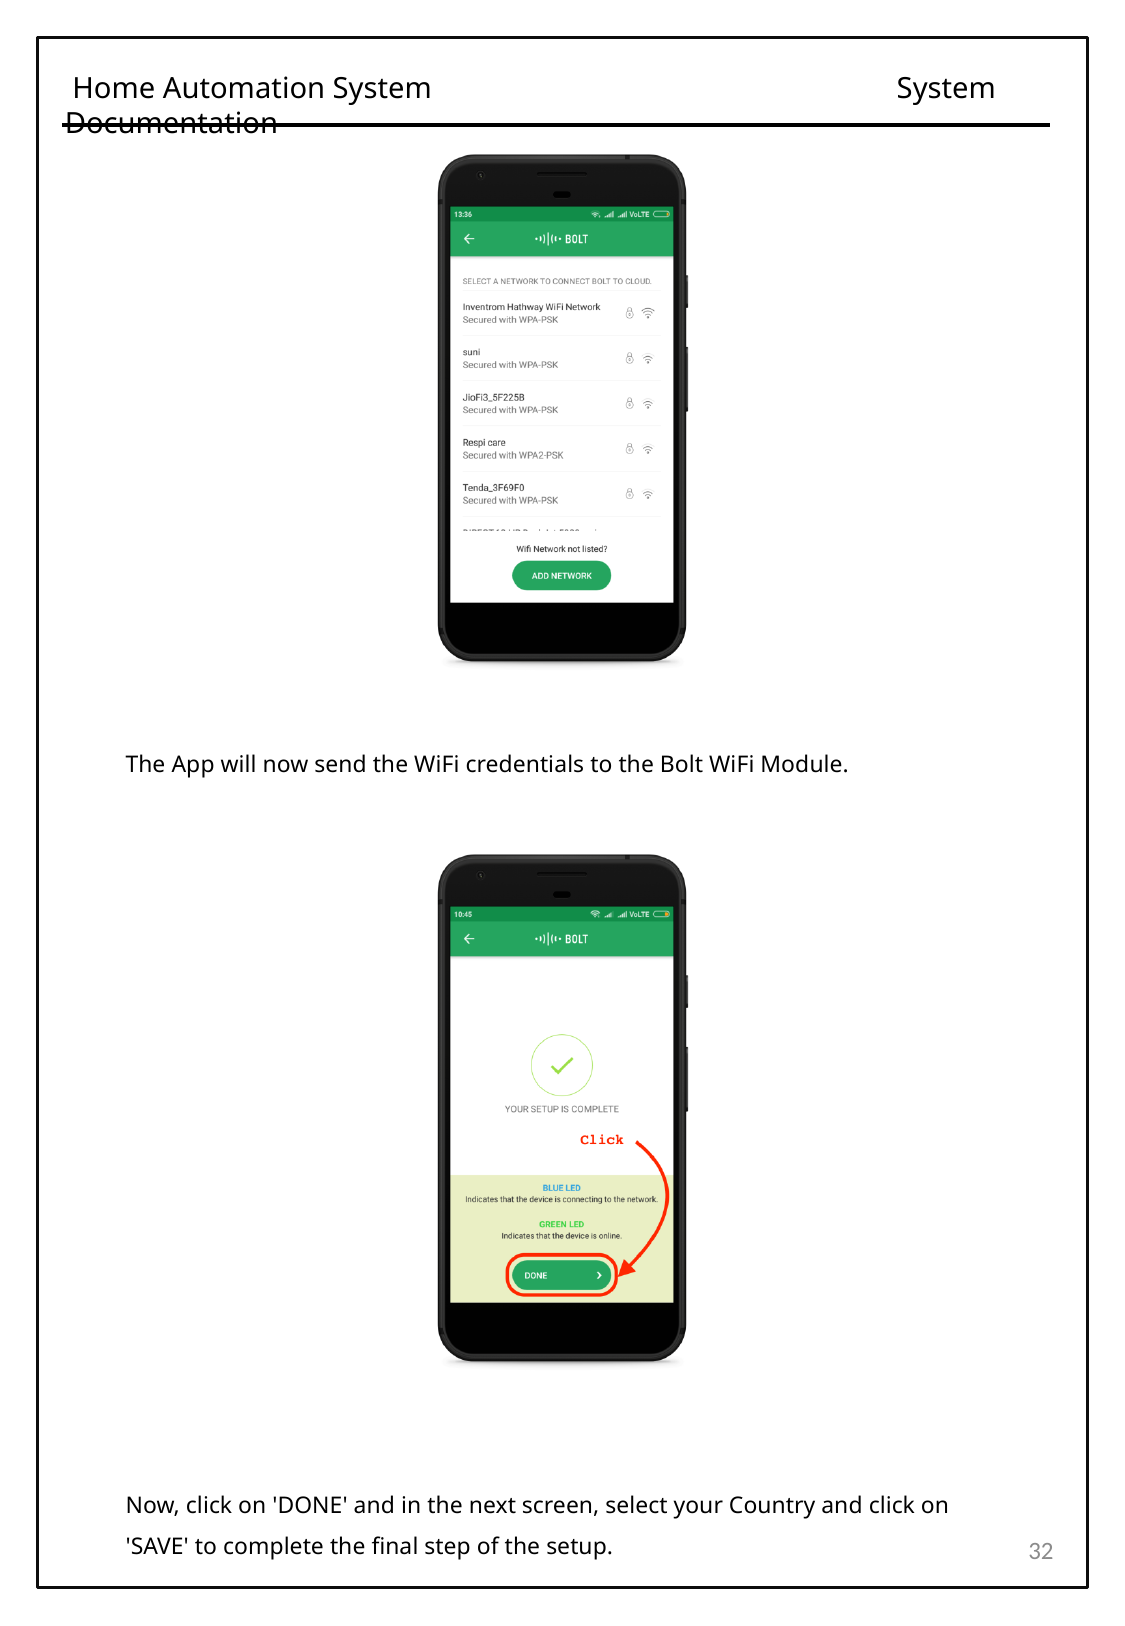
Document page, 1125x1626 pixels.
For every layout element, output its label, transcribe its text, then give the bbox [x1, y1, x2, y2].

picture [262, 812, 863, 1414]
text_box [35, 35, 1089, 1590]
text_box Home Automation System System Documentation [50, 62, 1075, 148]
picture [262, 112, 863, 714]
